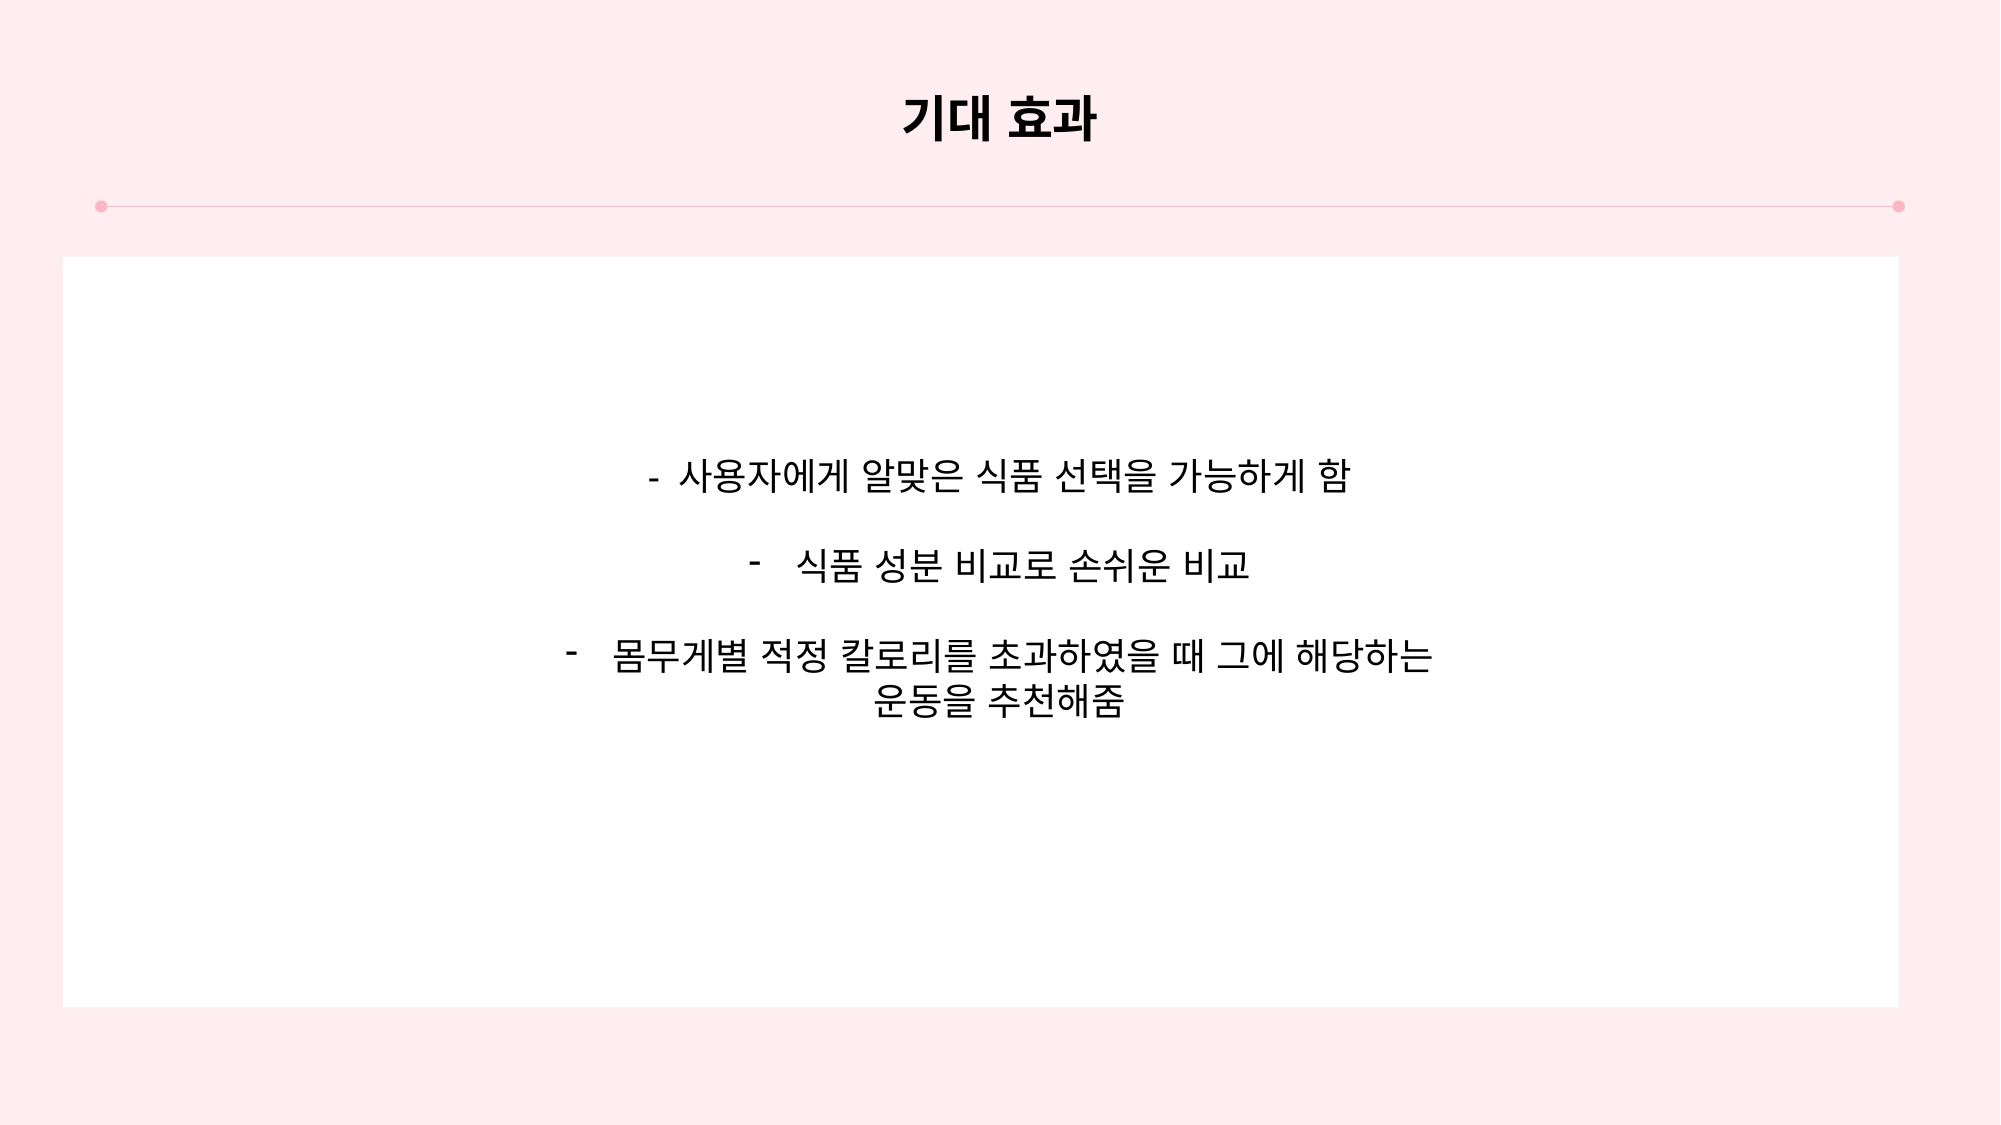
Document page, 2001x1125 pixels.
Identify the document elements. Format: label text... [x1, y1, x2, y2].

text_box 기대 효과 [693, 80, 1306, 156]
text_box - 사용자에게 알맞은 식품 선택을 가능하게 함 식품 성분 비교로 손쉬운 비교 몸무게별 적정 칼로리를 초과하였을 때 그에 해당하는 운동을 추천해줌 [550, 445, 1450, 731]
text_box [62, 256, 1900, 1008]
